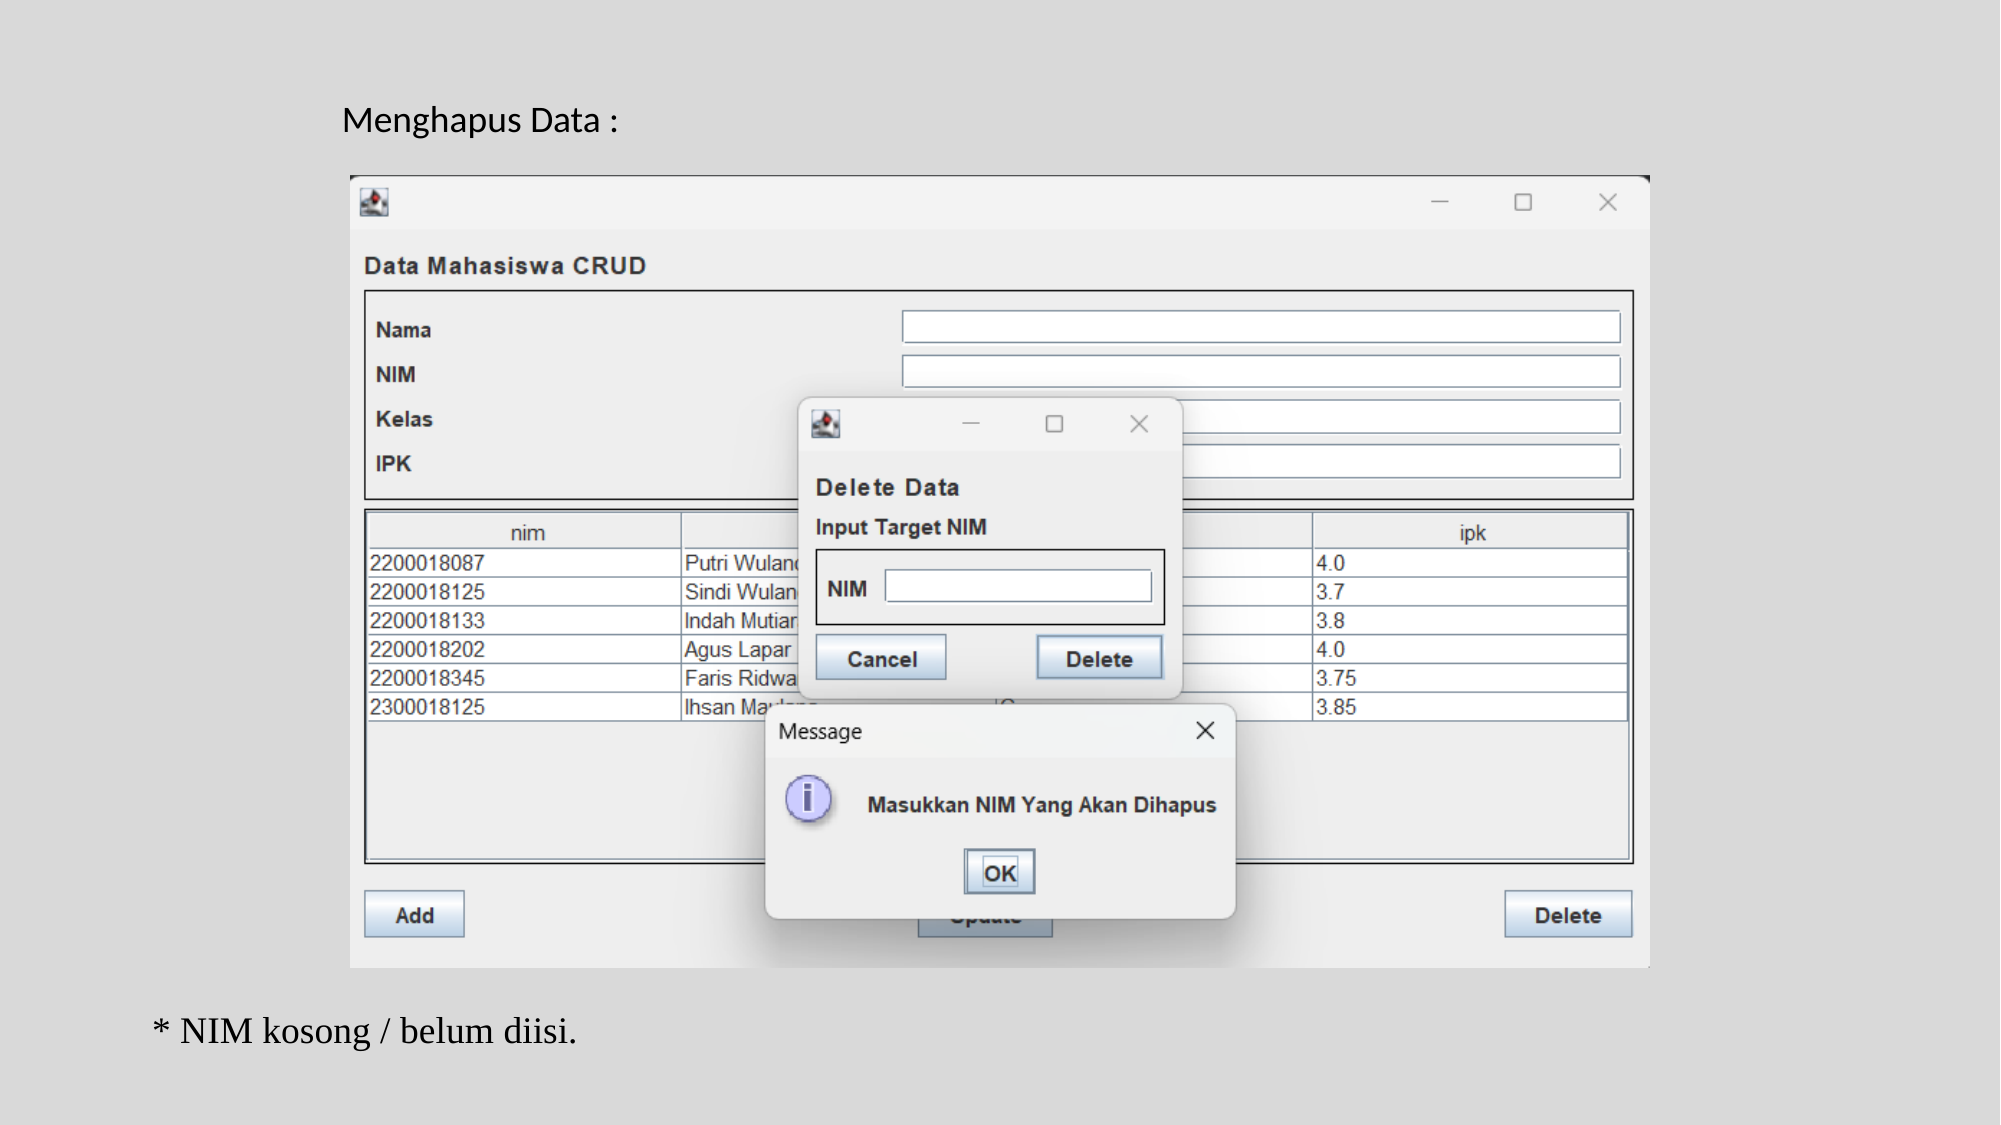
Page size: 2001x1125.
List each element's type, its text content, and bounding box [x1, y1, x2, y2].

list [350, 175, 1650, 968]
text_box * NIM kosong / belum diisi. [137, 995, 1863, 1058]
text_box Menghapus Data : [327, 87, 730, 148]
